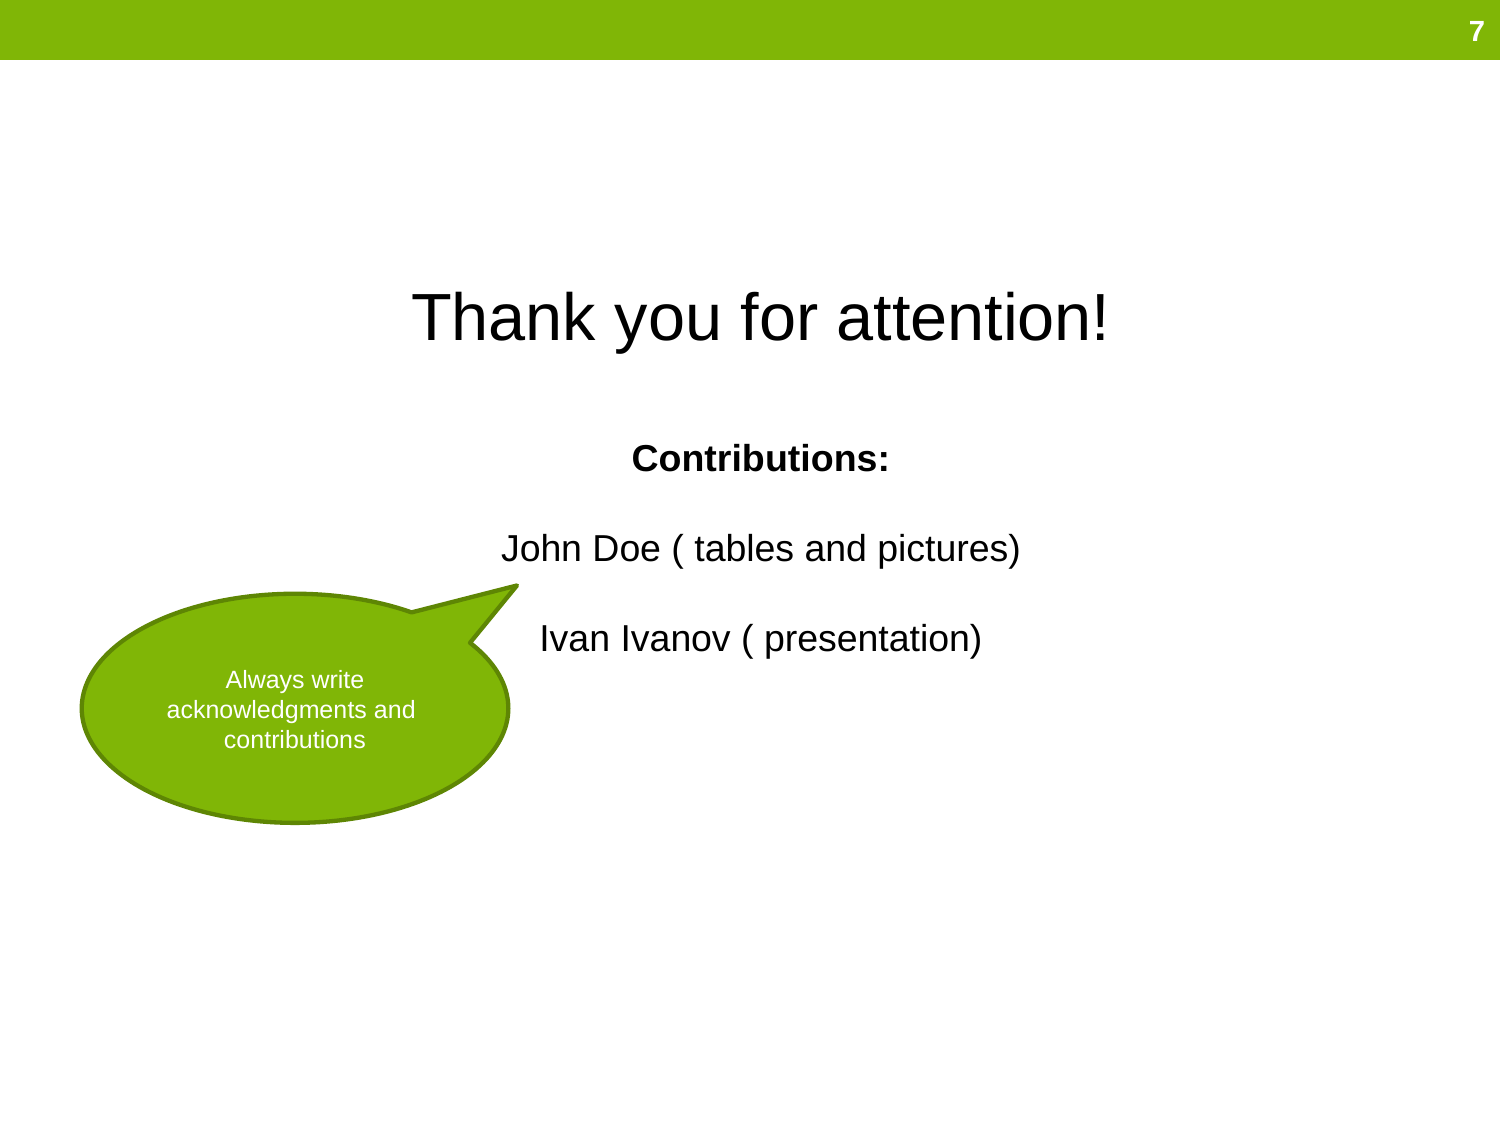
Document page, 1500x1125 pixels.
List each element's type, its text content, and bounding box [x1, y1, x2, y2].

slide_number 7 [1425, 3, 1500, 57]
text_box Thank you for attention! Contributions: John Doe ( tables and pictures) Ivan Ivanov ( presentation) [188, 266, 1334, 906]
text_box Always write acknowledgments and contributions [79, 583, 519, 826]
